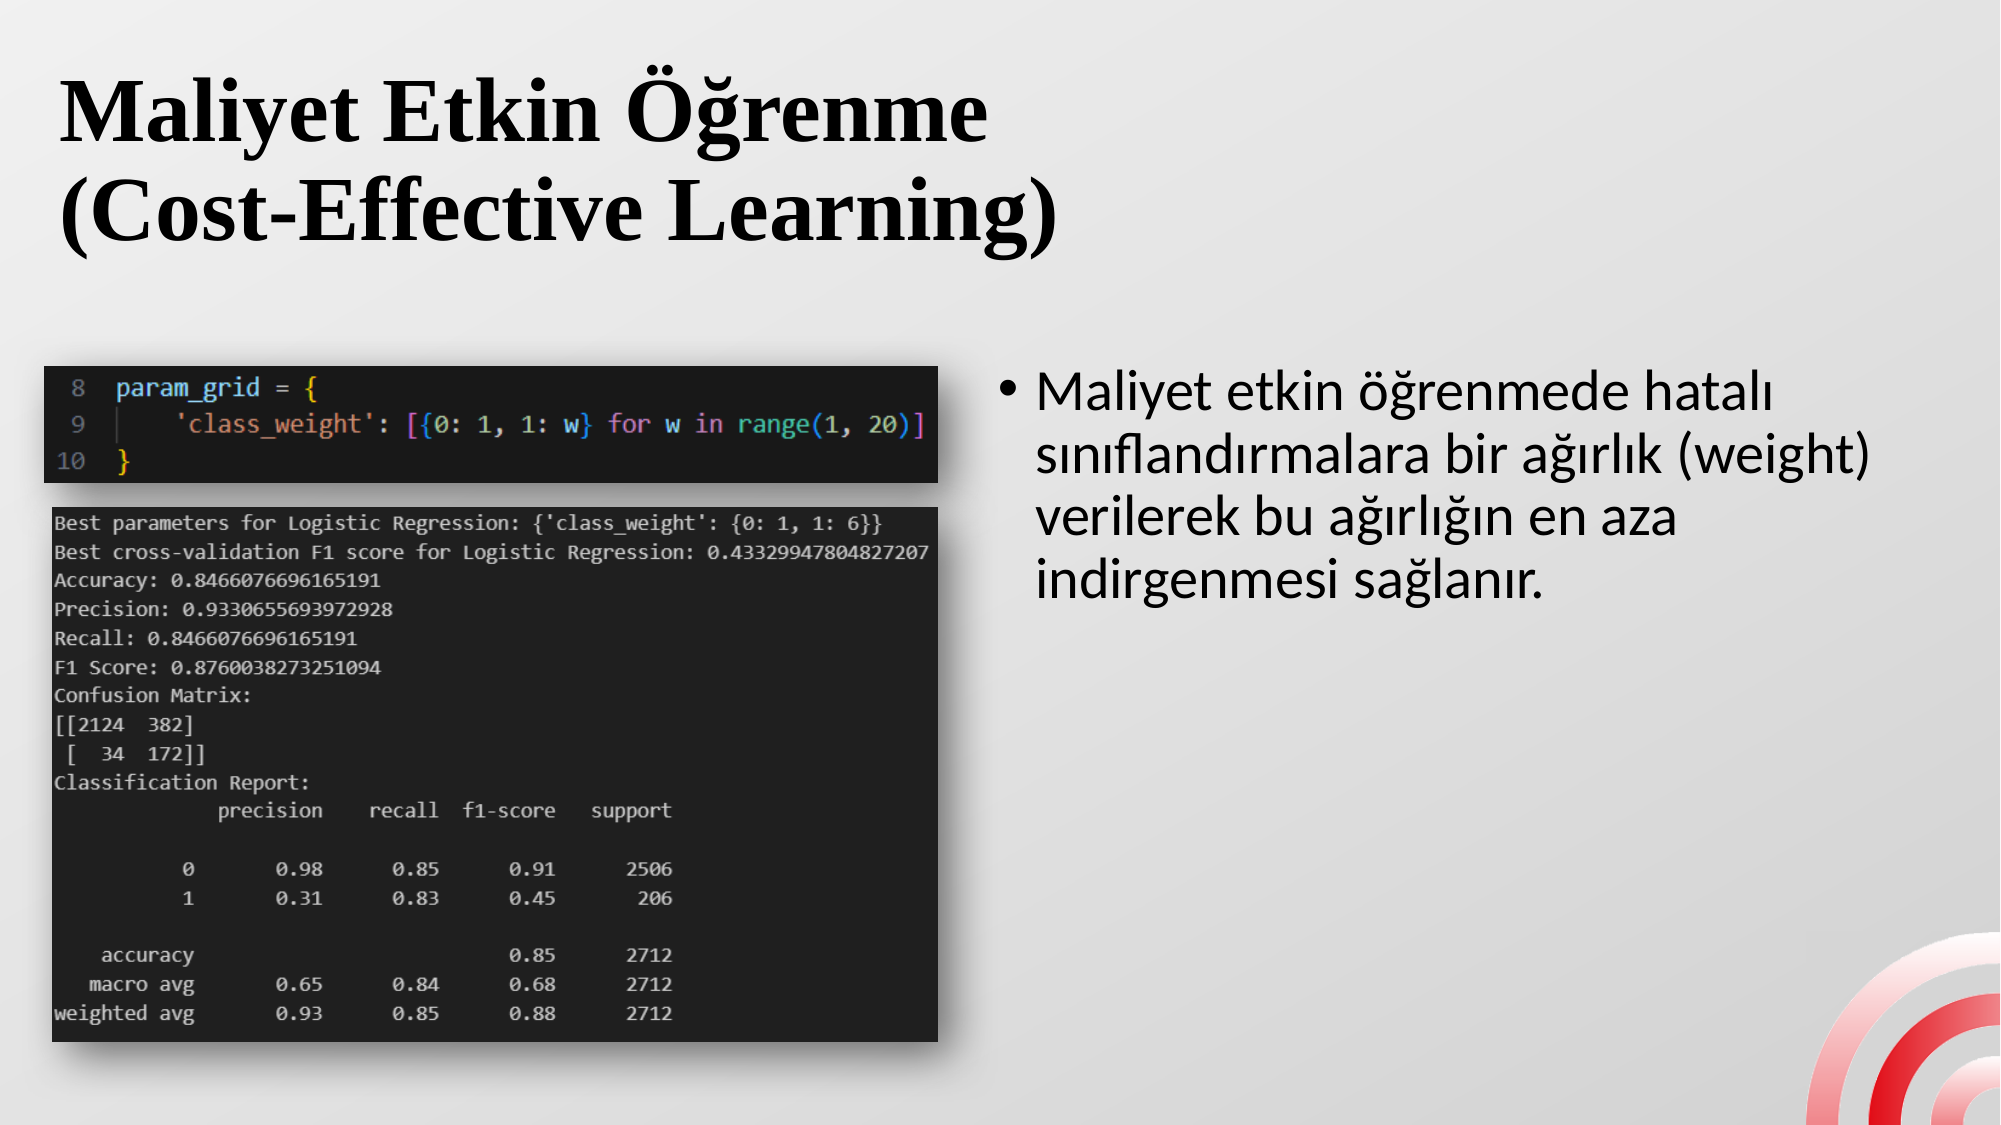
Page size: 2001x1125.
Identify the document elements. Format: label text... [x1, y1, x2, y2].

picture [0, 0, 2001, 1125]
title Maliyet Etkin Öğrenme (Cost-Effective Learning) [44, 52, 1770, 270]
list Maliyet etkin öğrenmede hatalı sınıflandırmalara bir ağırlık (weight) verilerek bu ağırlığın en aza indirgenmesi sağlanır. [982, 352, 1939, 663]
